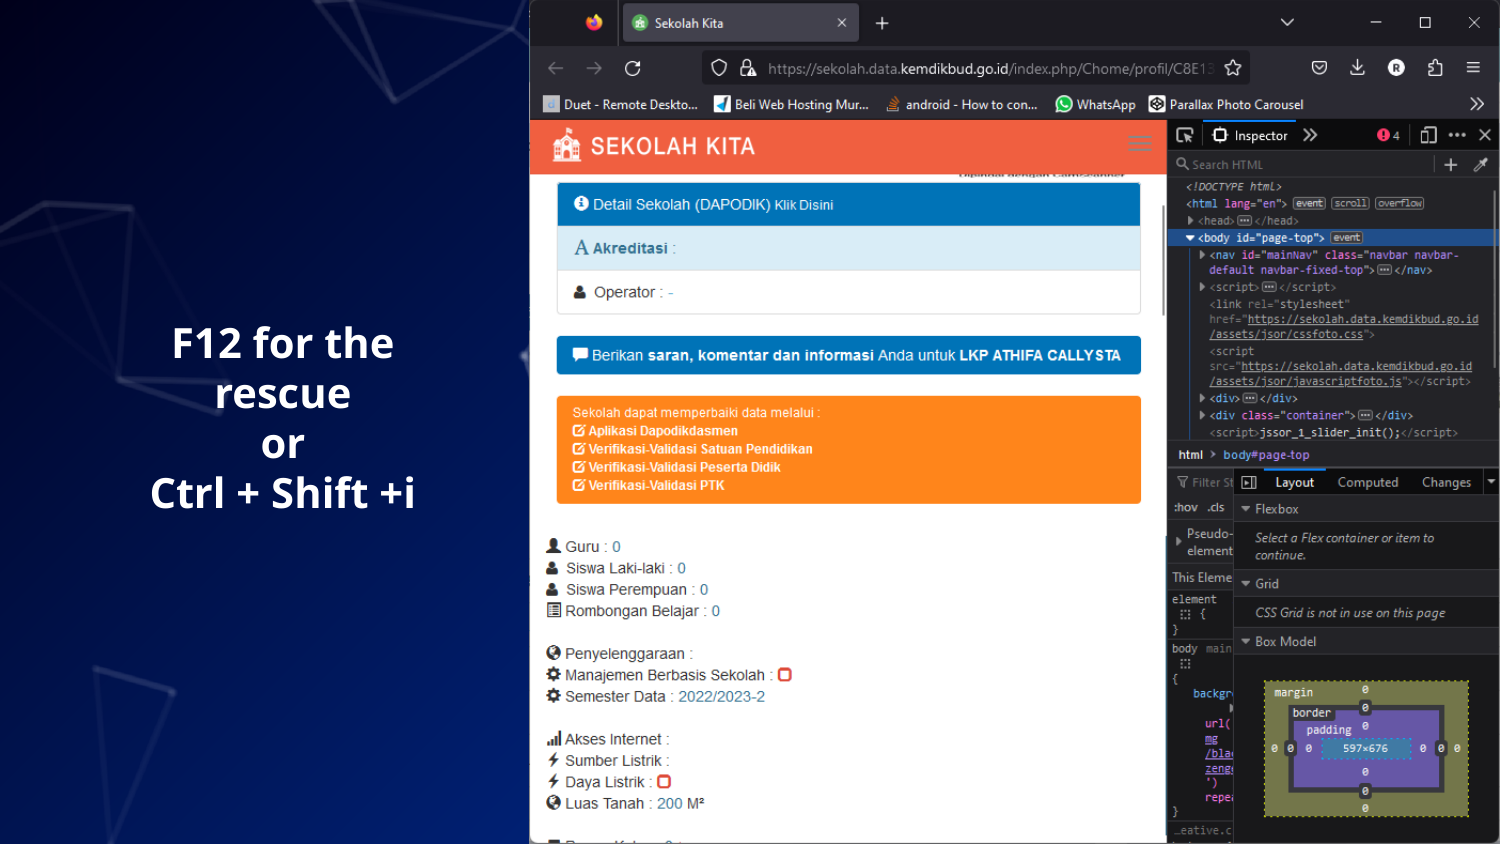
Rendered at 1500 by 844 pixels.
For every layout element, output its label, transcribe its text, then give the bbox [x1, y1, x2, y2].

title F12 for the rescue or Ctrl + Shift +i [107, 326, 459, 517]
picture [0, 0, 1500, 844]
